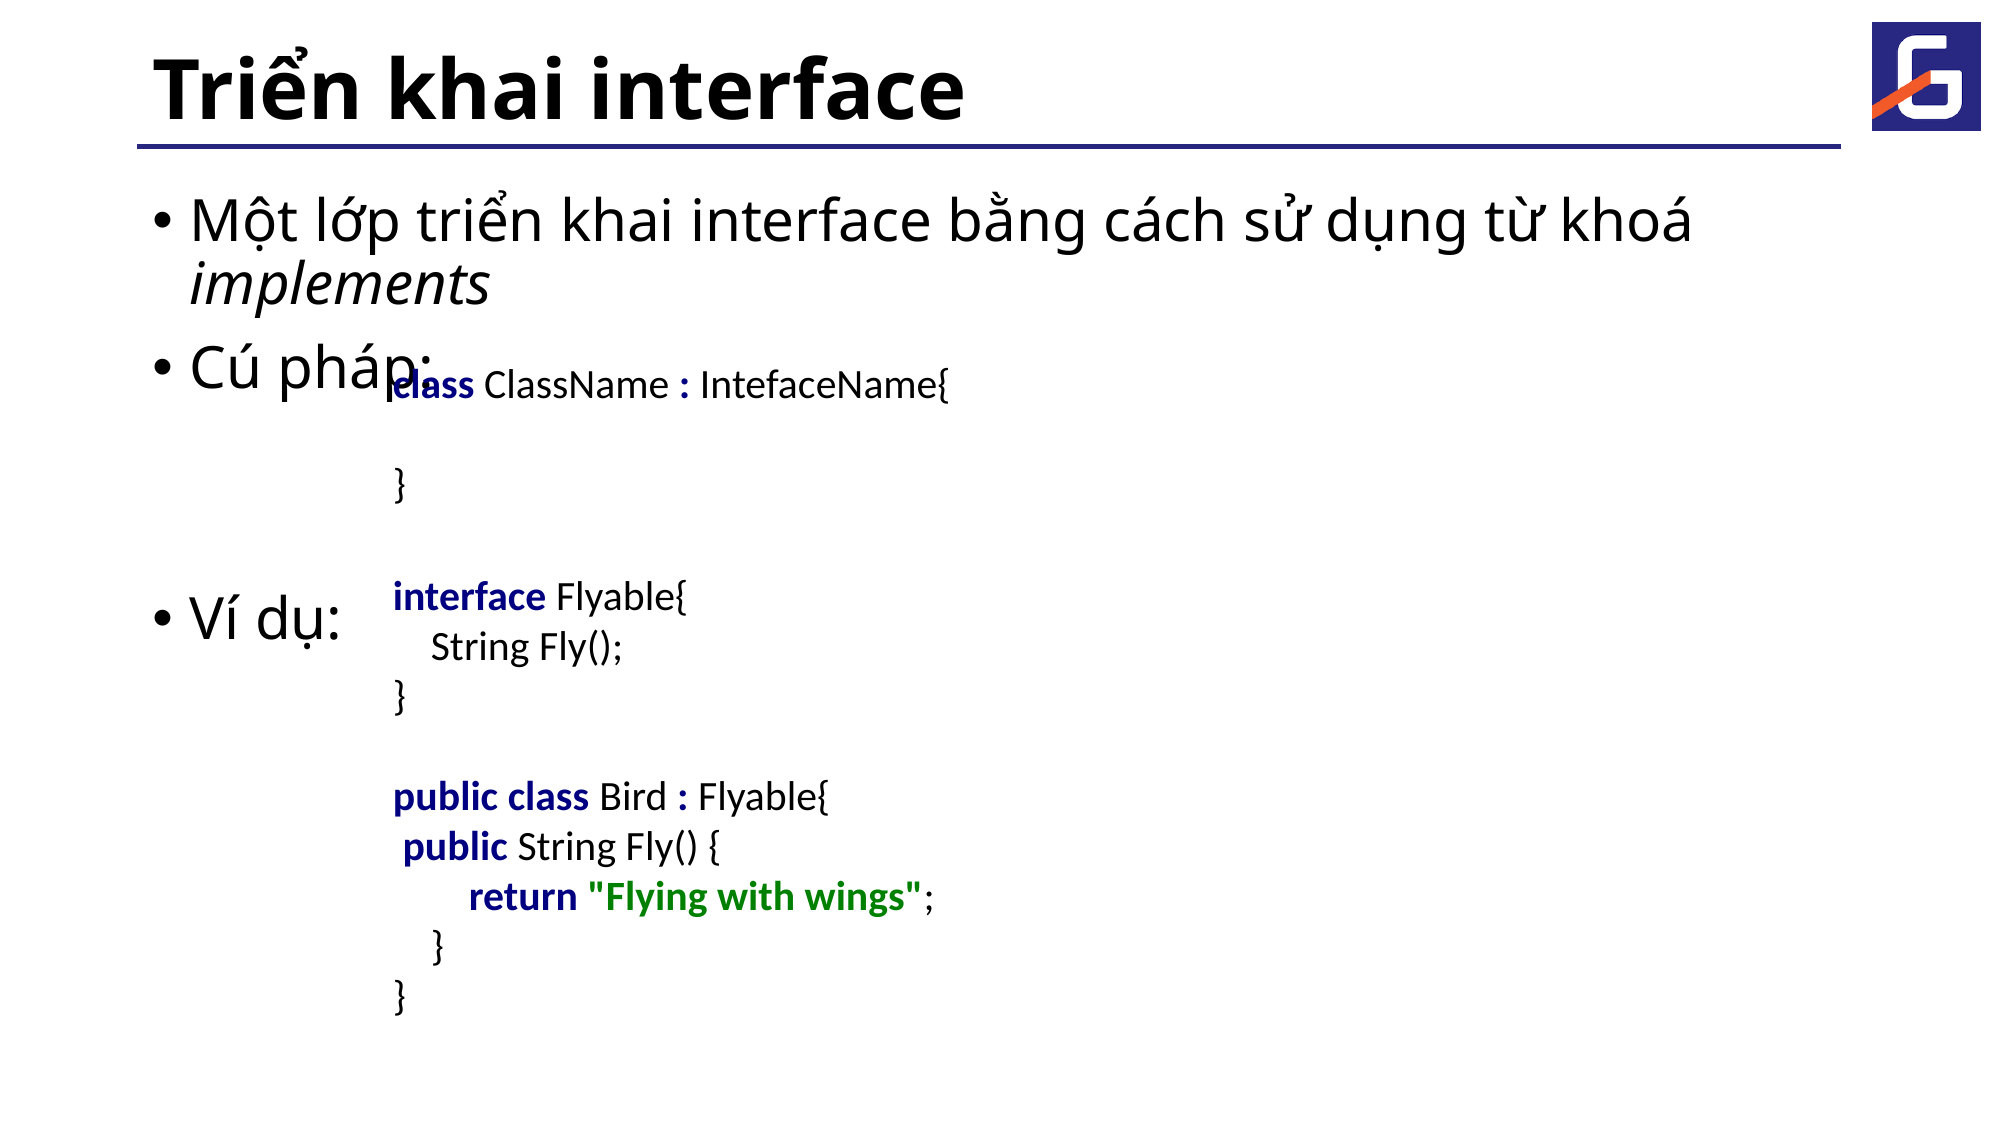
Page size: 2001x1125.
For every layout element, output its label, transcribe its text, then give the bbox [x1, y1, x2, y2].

text_box class ClassName : IntefaceName{ } [378, 349, 1379, 515]
list Một lớp triển khai interface bằng cách sử dụng từ khoá implements Cú pháp: Ví dụ: [137, 183, 1863, 1014]
text_box interface Flyable{ String Fly(); } public class Bird : Flyable{ public String Fly() { return "Flying with wings"; } } [378, 561, 1379, 1027]
title Triển khai interface [137, 26, 1863, 160]
picture [1872, 22, 1981, 131]
